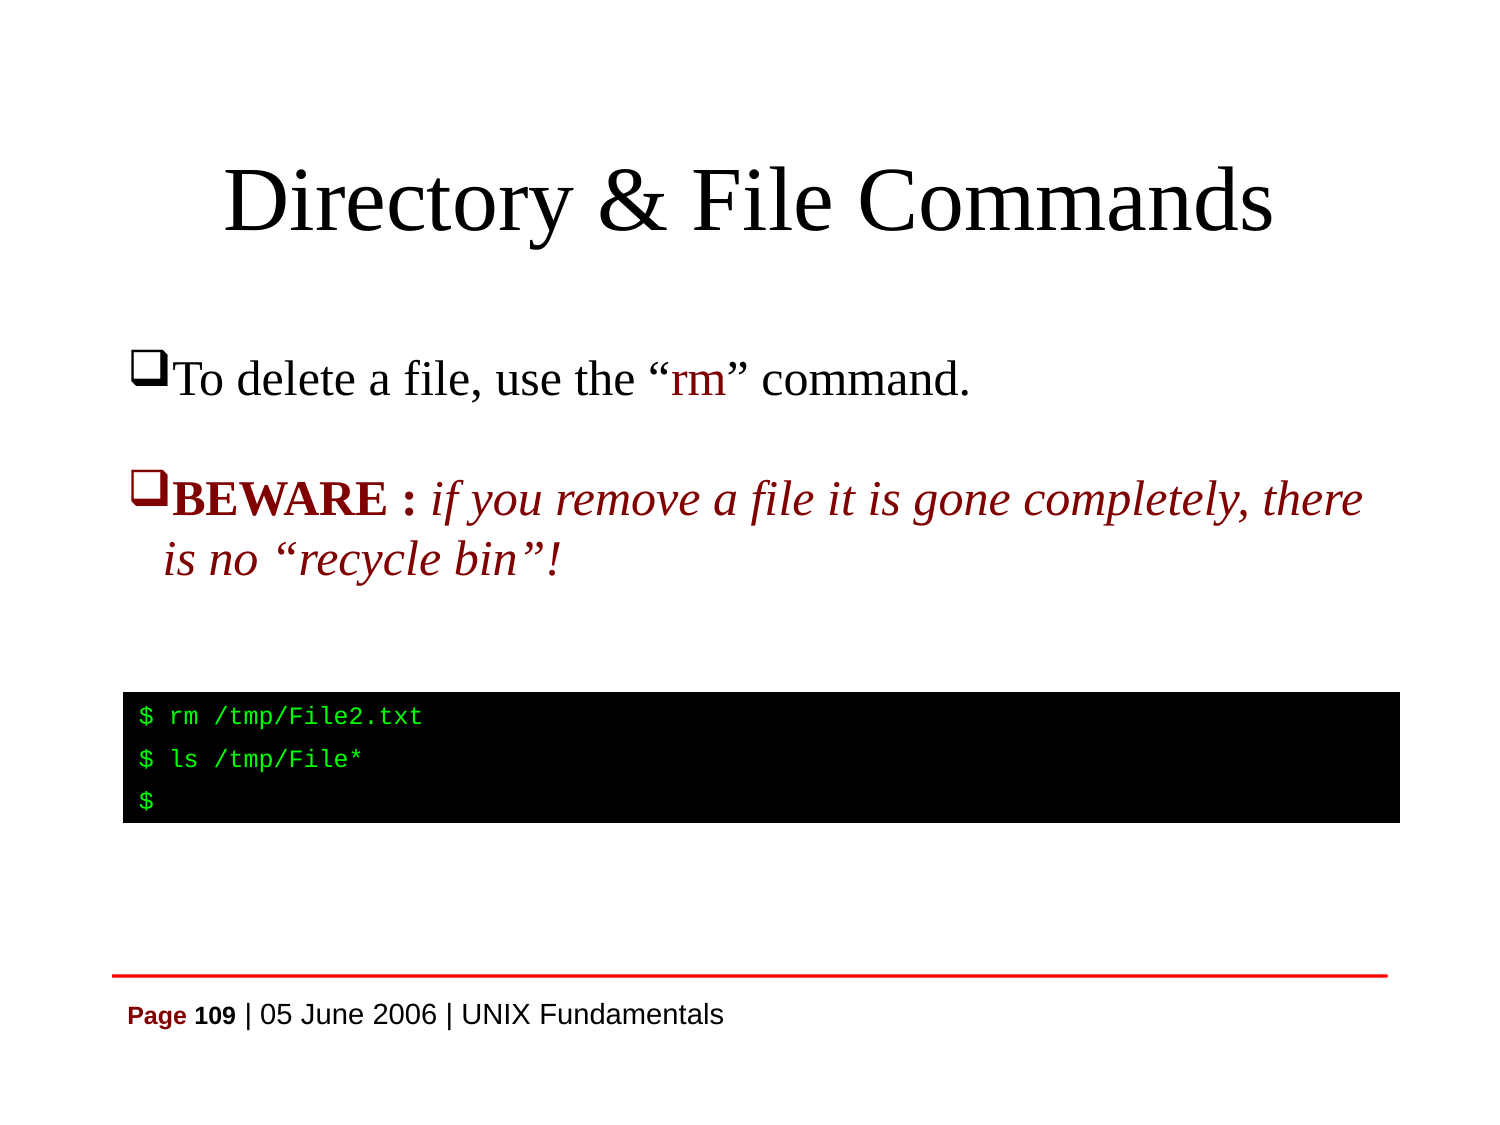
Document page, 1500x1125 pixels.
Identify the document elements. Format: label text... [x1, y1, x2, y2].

text_box $ rm /tmp/File2.txt $ ls /tmp/File* $ [123, 692, 1400, 822]
text_box Directory & File Commands [112, 99, 1388, 288]
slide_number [112, 987, 1388, 1071]
text_box To delete a file, use the “rm” command. BEWARE : if you remove a file it is gone completely, there is no “recycle bin”! [112, 337, 1413, 634]
